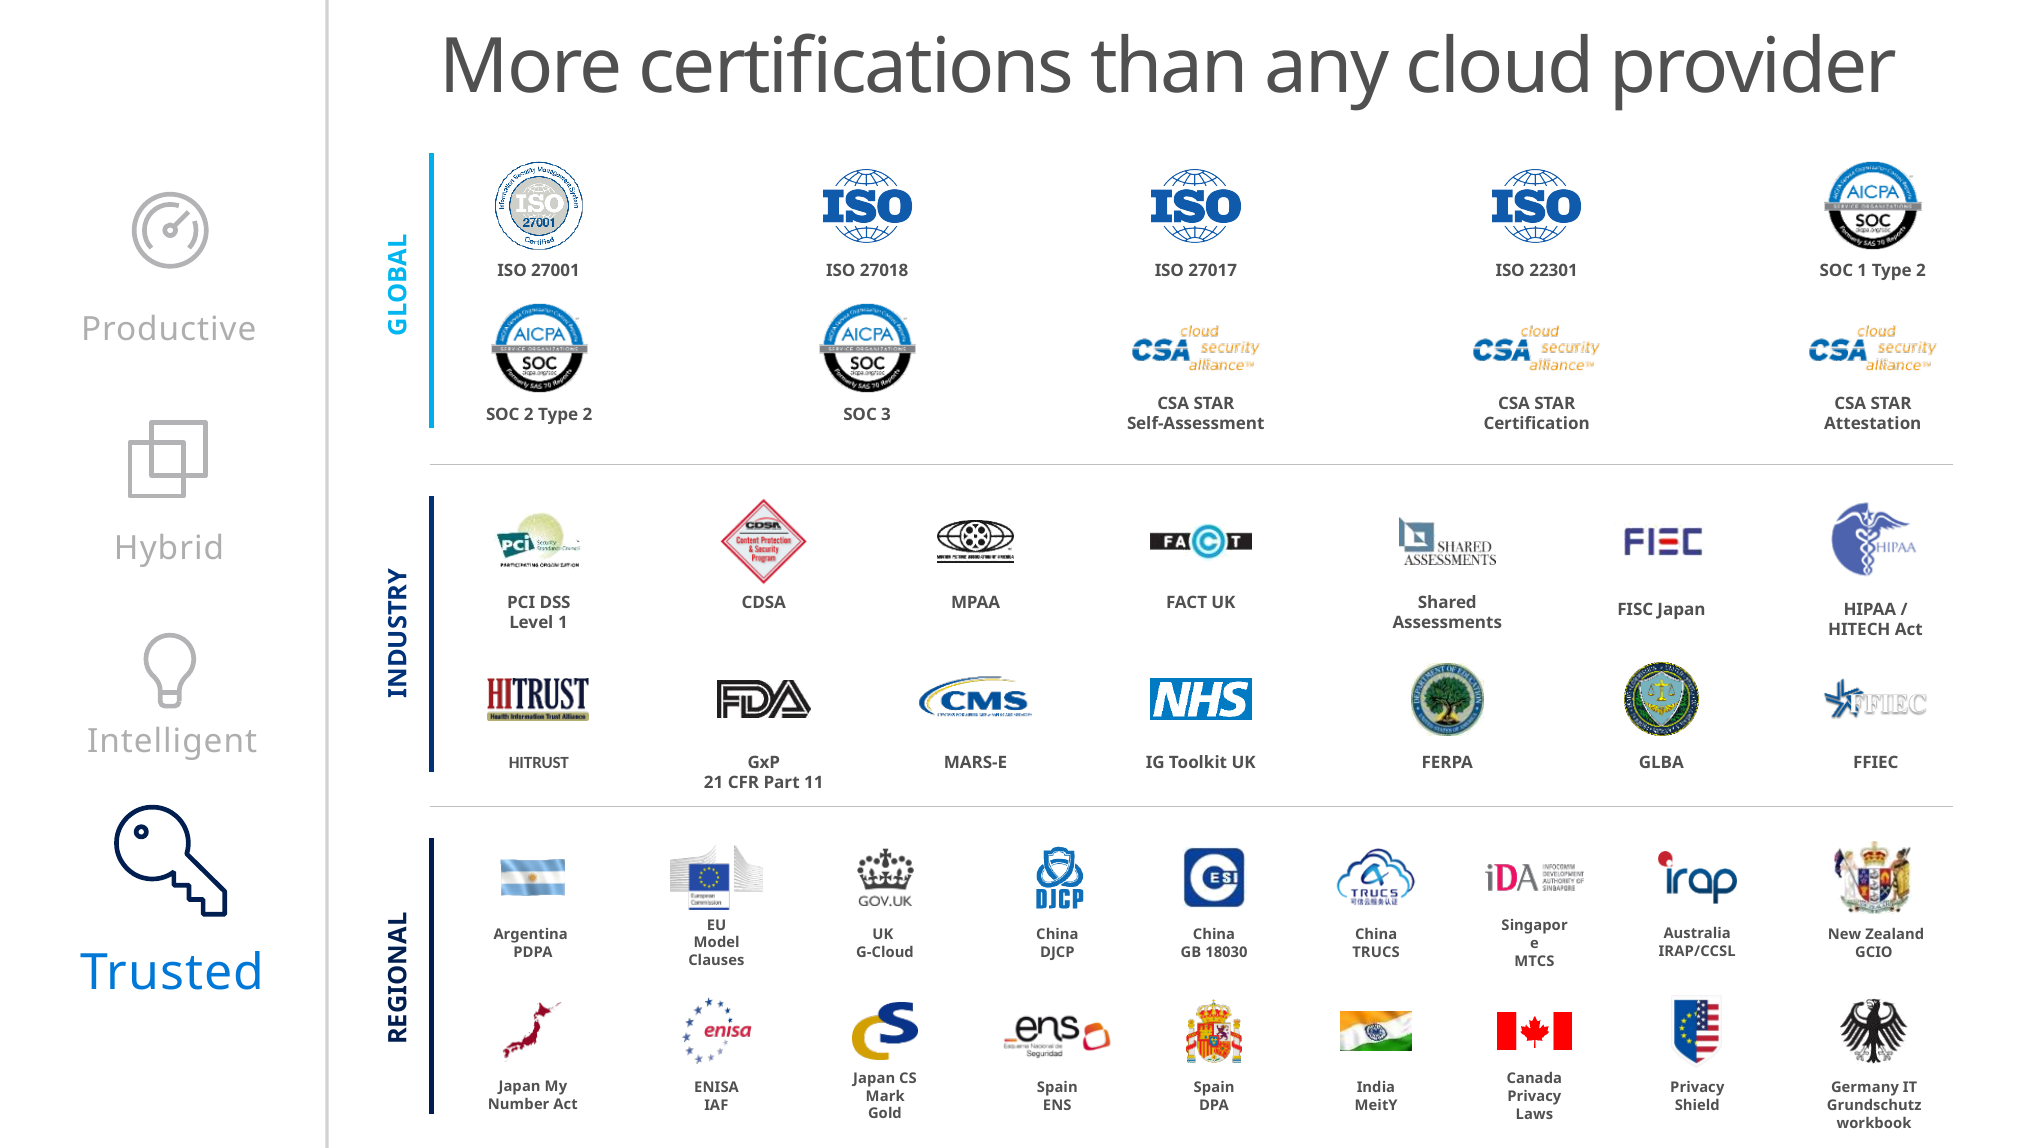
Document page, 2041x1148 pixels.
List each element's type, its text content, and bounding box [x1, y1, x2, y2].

text_box China DJCP [1019, 930, 1096, 968]
picture [1146, 168, 1246, 243]
picture [1496, 1011, 1572, 1050]
text_box Intelligent [72, 711, 273, 767]
text_box ISO 27018 [819, 259, 915, 285]
picture [1615, 522, 1708, 561]
text_box Canada Privacy Laws [1471, 1061, 1598, 1130]
text_box Australia IRAP/CCSL [1643, 916, 1751, 967]
text_box More certifications than any cloud provider [394, 11, 1943, 163]
text_box GxP 21 CFR Part 11 [674, 744, 854, 800]
text_box PCI DSS Level 1 [492, 591, 585, 637]
text_box [116, 807, 225, 915]
text_box [133, 193, 208, 268]
text_box India MeitY [1339, 1070, 1413, 1121]
text_box IG Toolkit UK [1118, 744, 1284, 780]
text_box Germany IT Grundschutz workbook [1810, 1070, 1939, 1139]
text_box FERPA [1385, 744, 1510, 780]
text_box UK G-Cloud [838, 917, 933, 968]
text_box REGIONAL [362, 897, 429, 1060]
picture [1005, 825, 1110, 930]
text_box INDUSTRY [361, 551, 429, 716]
picture [494, 160, 584, 251]
text_box CSA STAR Attestation [1803, 392, 1943, 444]
picture [492, 509, 588, 574]
text_box Singapore MTCS [1482, 908, 1587, 977]
text_box Spain ENS [1017, 1083, 1098, 1121]
text_box HITRUST [476, 744, 601, 780]
picture [1471, 322, 1603, 374]
picture [1840, 998, 1909, 1064]
picture [1149, 507, 1252, 576]
picture [1824, 161, 1922, 250]
text_box China GB 18030 [1163, 917, 1266, 968]
picture [1399, 517, 1496, 566]
text_box Shared Assessments [1381, 591, 1514, 642]
picture [1186, 998, 1242, 1063]
picture [1480, 859, 1589, 896]
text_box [129, 422, 206, 497]
text_box GLOBAL [361, 204, 429, 366]
text_box China TRUCS [1334, 917, 1418, 968]
picture [818, 168, 917, 243]
text_box FACT UK [1138, 591, 1264, 617]
text_box Japan My Number Act [481, 1069, 585, 1120]
text_box New Zealand GCIO [1807, 917, 1942, 968]
text_box Hybrid [99, 519, 239, 574]
picture [681, 997, 752, 1064]
picture [1824, 495, 1928, 588]
text_box CSA STAR Self-Assessment [1126, 392, 1266, 444]
text_box CSA STAR Certification [1467, 392, 1607, 444]
picture [818, 303, 916, 393]
text_box ISO 27001 [491, 259, 587, 285]
picture [1834, 840, 1915, 915]
text_box Spain DPA [1175, 1070, 1253, 1121]
text_box Japan CS Mark Gold [832, 1060, 938, 1130]
text_box SOC 3 [804, 403, 930, 429]
picture [490, 998, 575, 1064]
text_box HIPAA / HITECH Act [1809, 591, 1943, 647]
text_box SOC 1 Type 2 [1810, 259, 1936, 285]
text_box Productive [66, 299, 272, 355]
picture [999, 993, 1116, 1083]
picture [1487, 168, 1587, 243]
text_box [145, 634, 195, 707]
picture [905, 663, 1047, 735]
text_box CDSA [709, 591, 818, 617]
picture [1130, 322, 1262, 374]
picture [487, 677, 589, 721]
picture [1671, 993, 1724, 1068]
text_box FFIEC [1838, 744, 1914, 780]
text_box Argentina PDPA [477, 917, 589, 968]
picture [937, 519, 1015, 564]
text_box GLBA [1599, 744, 1724, 780]
text_box Privacy Shield [1652, 1070, 1743, 1121]
picture [496, 855, 570, 900]
picture [1177, 841, 1251, 915]
picture [720, 497, 808, 586]
picture [716, 680, 811, 719]
text_box FISC Japan [1598, 591, 1726, 627]
picture [1333, 846, 1419, 909]
picture [1657, 851, 1737, 904]
picture [1150, 678, 1252, 720]
picture [1624, 662, 1699, 736]
picture [1823, 678, 1928, 720]
picture [854, 847, 916, 908]
picture [491, 303, 588, 393]
text_box ISO 27017 [1148, 259, 1244, 285]
text_box SOC 2 Type 2 [476, 403, 602, 429]
text_box ISO 22301 [1489, 259, 1585, 285]
text_box MPAA [913, 591, 1039, 617]
picture [670, 845, 764, 910]
text_box Trusted [65, 932, 280, 1008]
picture [1340, 1010, 1412, 1051]
text_box MARS-E [913, 744, 1038, 780]
picture [1807, 322, 1939, 374]
text_box ENISA IAF [675, 1070, 759, 1121]
text_box EU Model Clauses [650, 907, 783, 976]
picture [1411, 662, 1484, 736]
picture [852, 1001, 918, 1060]
